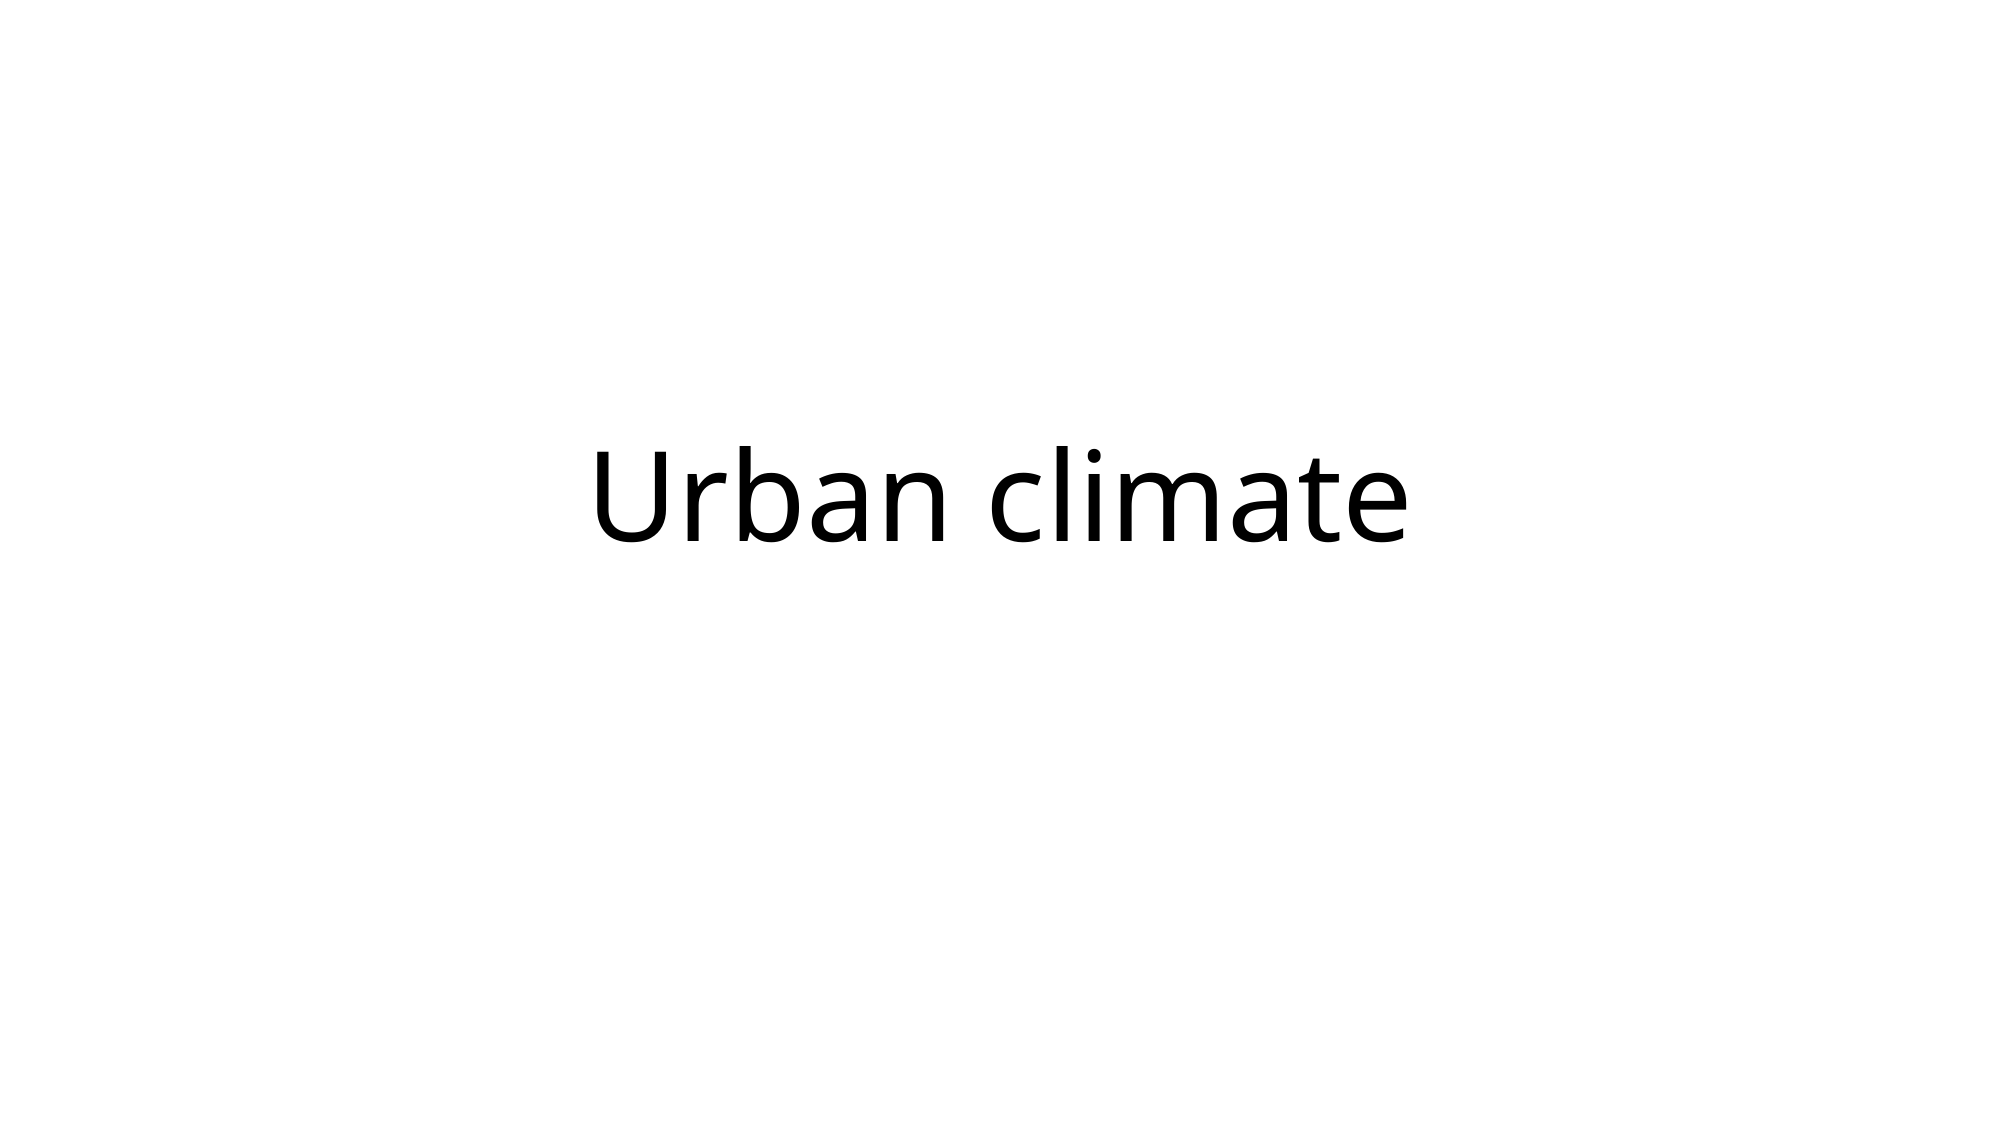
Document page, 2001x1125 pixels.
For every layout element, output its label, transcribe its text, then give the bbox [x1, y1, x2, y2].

title Urban climate [249, 184, 1750, 576]
